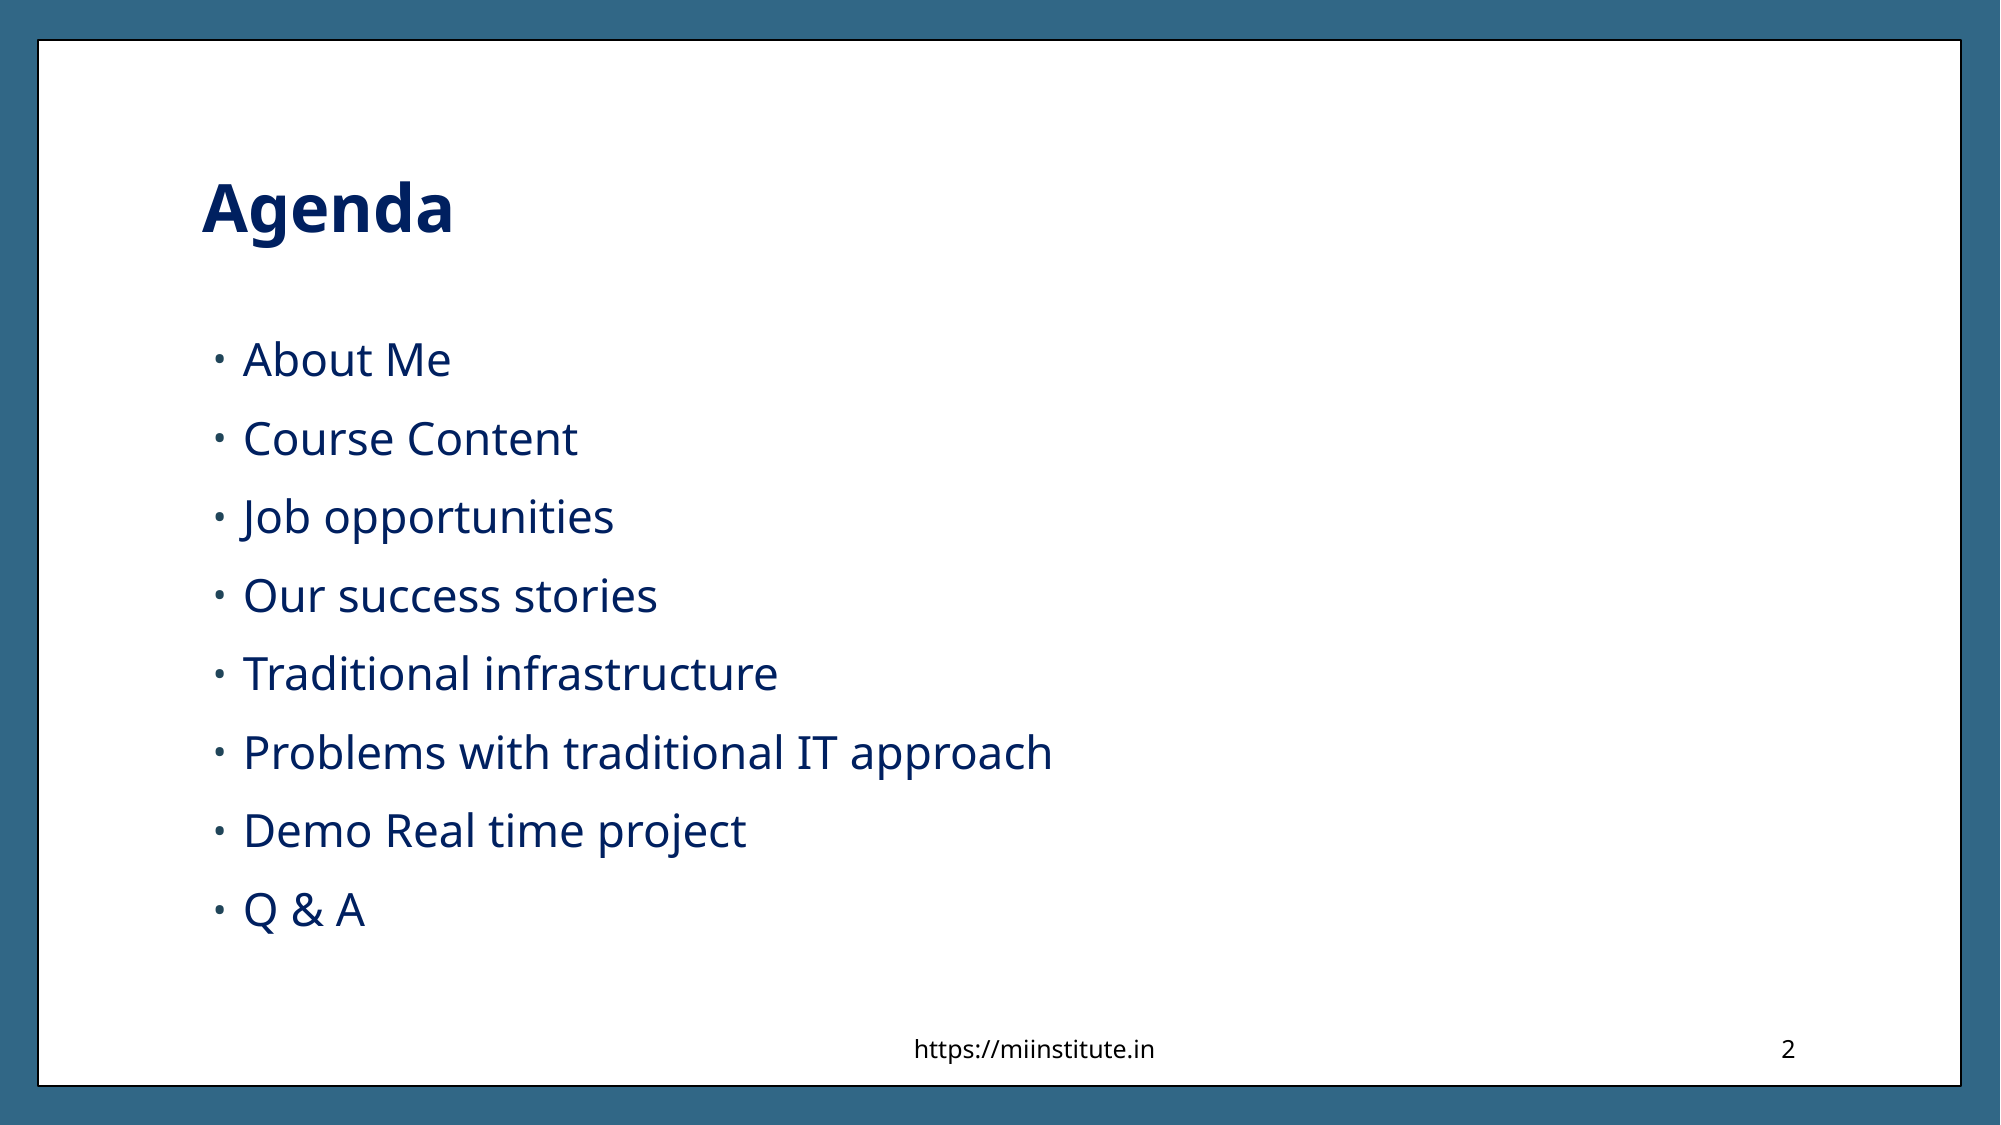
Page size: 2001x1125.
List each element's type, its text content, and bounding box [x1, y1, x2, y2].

title Agenda [187, 99, 1808, 323]
list About Me Course Content Job opportunities Our success stories Traditional infrastructure Problems with traditional IT approach Demo Real time project Q & A [190, 329, 1811, 976]
slide_number 2 [1530, 1020, 1811, 1081]
footer https://miinstitute.in [647, 1020, 1422, 1081]
